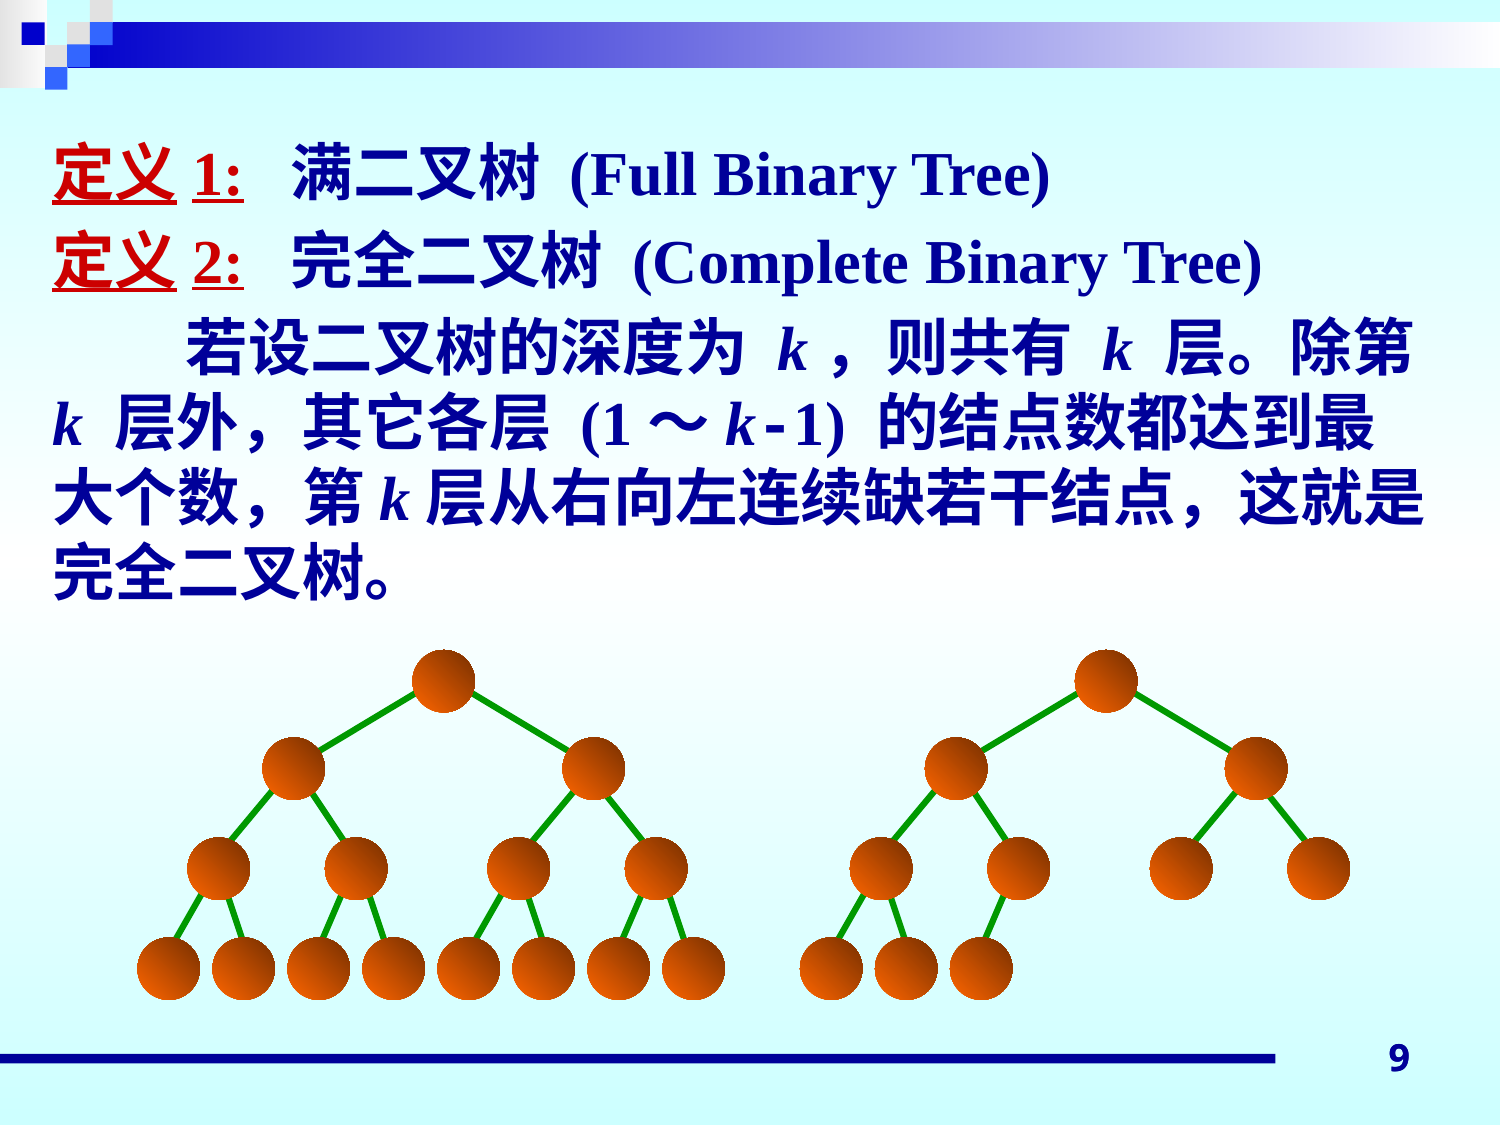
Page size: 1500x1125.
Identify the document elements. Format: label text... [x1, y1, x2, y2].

text_box [437, 937, 500, 1000]
text_box [1287, 837, 1350, 900]
text_box [137, 937, 200, 1000]
text_box [849, 837, 913, 900]
text_box [1149, 837, 1213, 900]
text_box [512, 937, 575, 1000]
text_box [287, 937, 350, 1000]
text_box [212, 937, 275, 1000]
text_box [324, 837, 388, 900]
text_box [1224, 764, 1288, 800]
text_box [624, 837, 688, 900]
list 定义1: 满二叉树 (Full Binary Tree) 定义2: 完全二叉树 (Complete Binary Tree) 若设二叉树的深度为 k，则共有 k 层。除第 k 层外，其它各层 (1～k-1) 的结点数都达到最大个数，第k层从右向左连续缺若干结点，这就是完全二叉树。 [37, 125, 1451, 764]
text_box [949, 937, 1013, 1000]
text_box [662, 937, 725, 1000]
text_box 9 [1074, 1017, 1425, 1093]
text_box [362, 937, 425, 1000]
text_box [187, 837, 250, 900]
text_box [799, 937, 863, 1000]
text_box [587, 937, 650, 1000]
text_box [924, 764, 988, 800]
text_box [562, 764, 625, 800]
text_box [874, 937, 938, 1000]
text_box [262, 764, 325, 800]
text_box [487, 837, 550, 900]
text_box [987, 837, 1050, 900]
